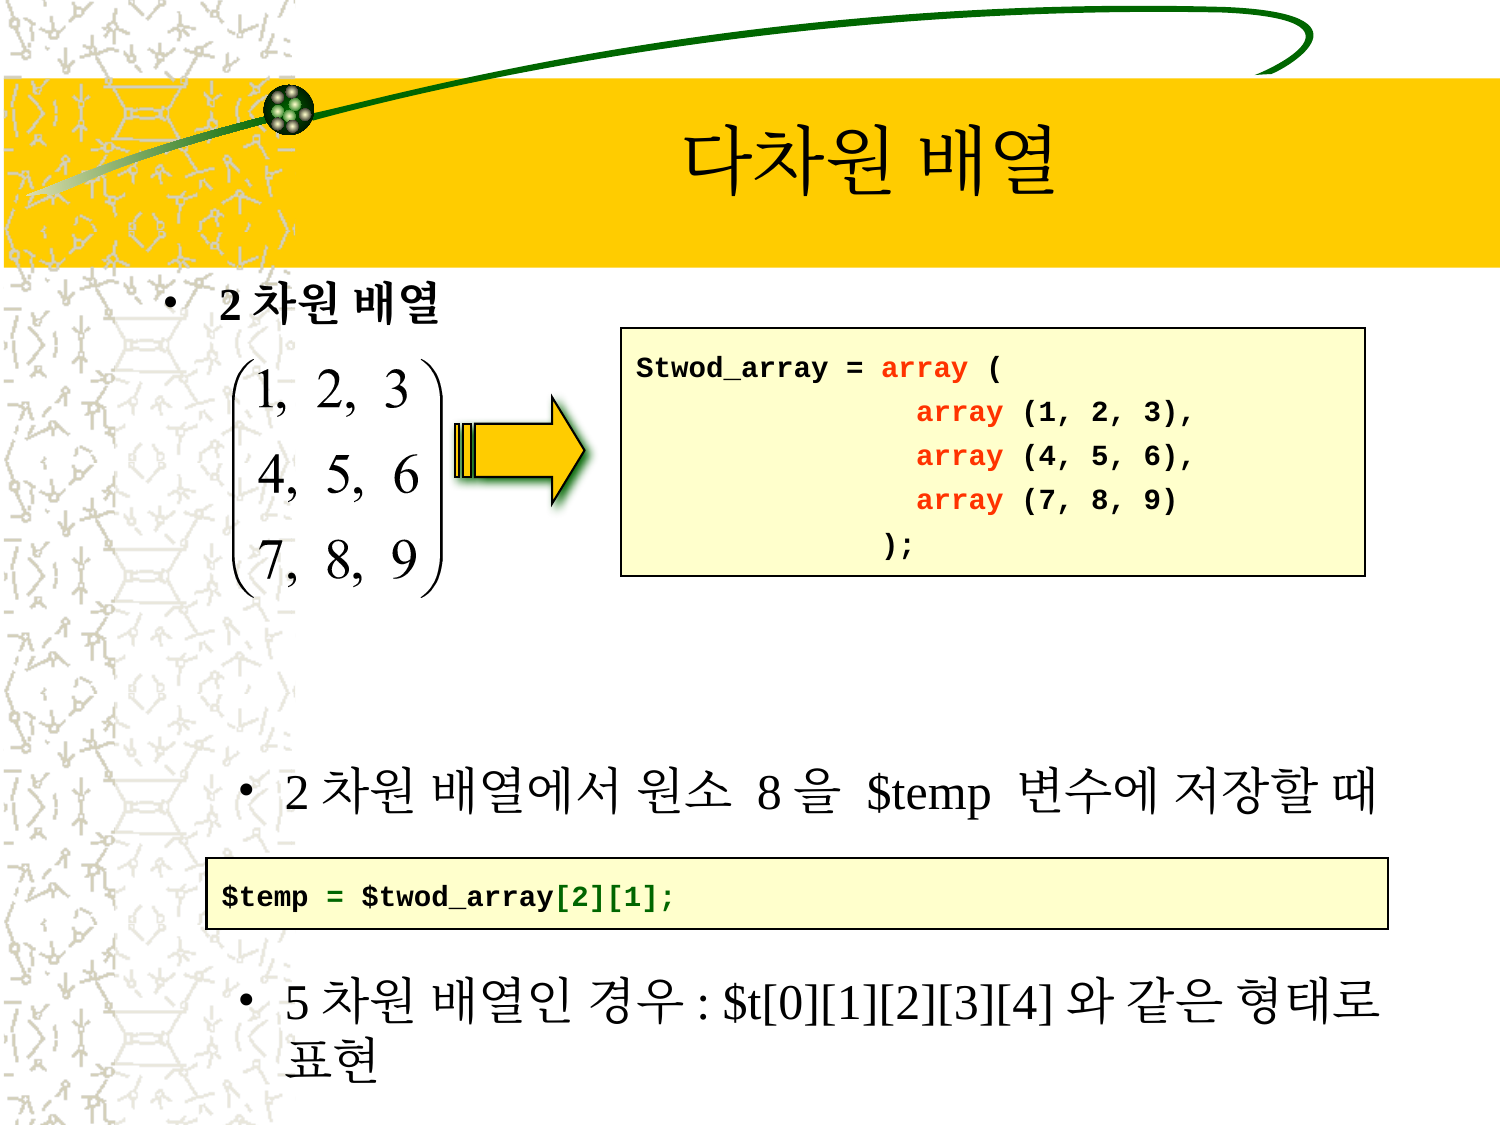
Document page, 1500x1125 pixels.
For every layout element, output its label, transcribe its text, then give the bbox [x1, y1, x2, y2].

text_box $temp = $twod_array[2][1]; [206, 857, 1388, 929]
text_box [462, 423, 471, 477]
title 다차원 배열 [242, 90, 1500, 228]
text_box [474, 397, 585, 504]
picture [3, 0, 296, 1125]
list 2차원 배열 2차원 배열에서 원소 8을 $temp 변수에 저장할 때 5차원 배열인 경우: $t[0][1][2][3][4]와 같은 형태로 표현 [147, 267, 1423, 1068]
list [222, 346, 455, 610]
text_box Stwod_array = array ( array (1, 2, 3), array (4, 5, 6), array (7, 8, 9) ); [621, 328, 1366, 577]
